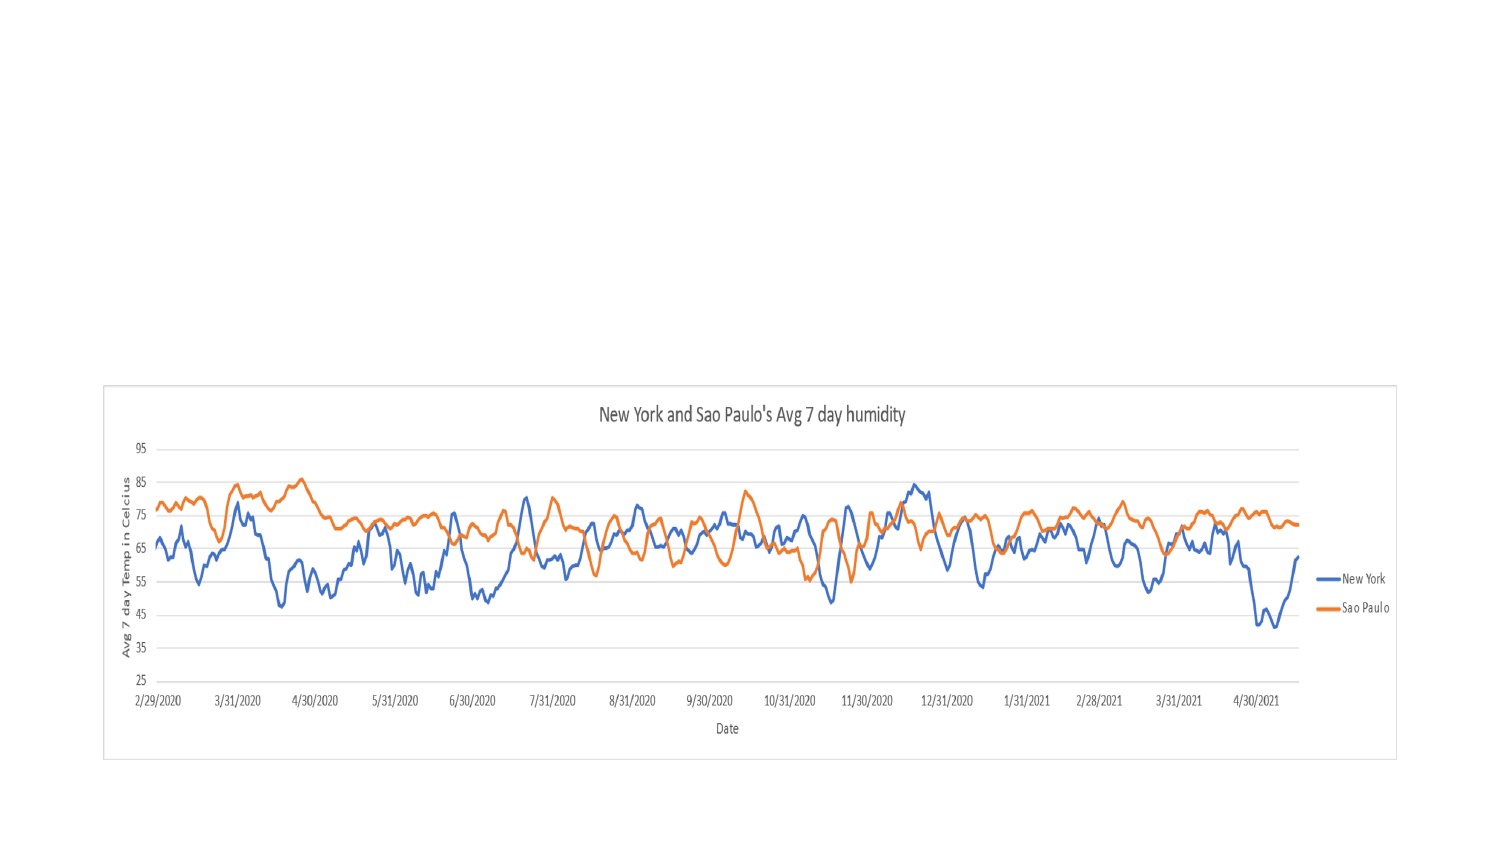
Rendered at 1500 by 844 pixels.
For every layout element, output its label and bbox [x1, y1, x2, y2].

picture [102, 385, 1398, 761]
